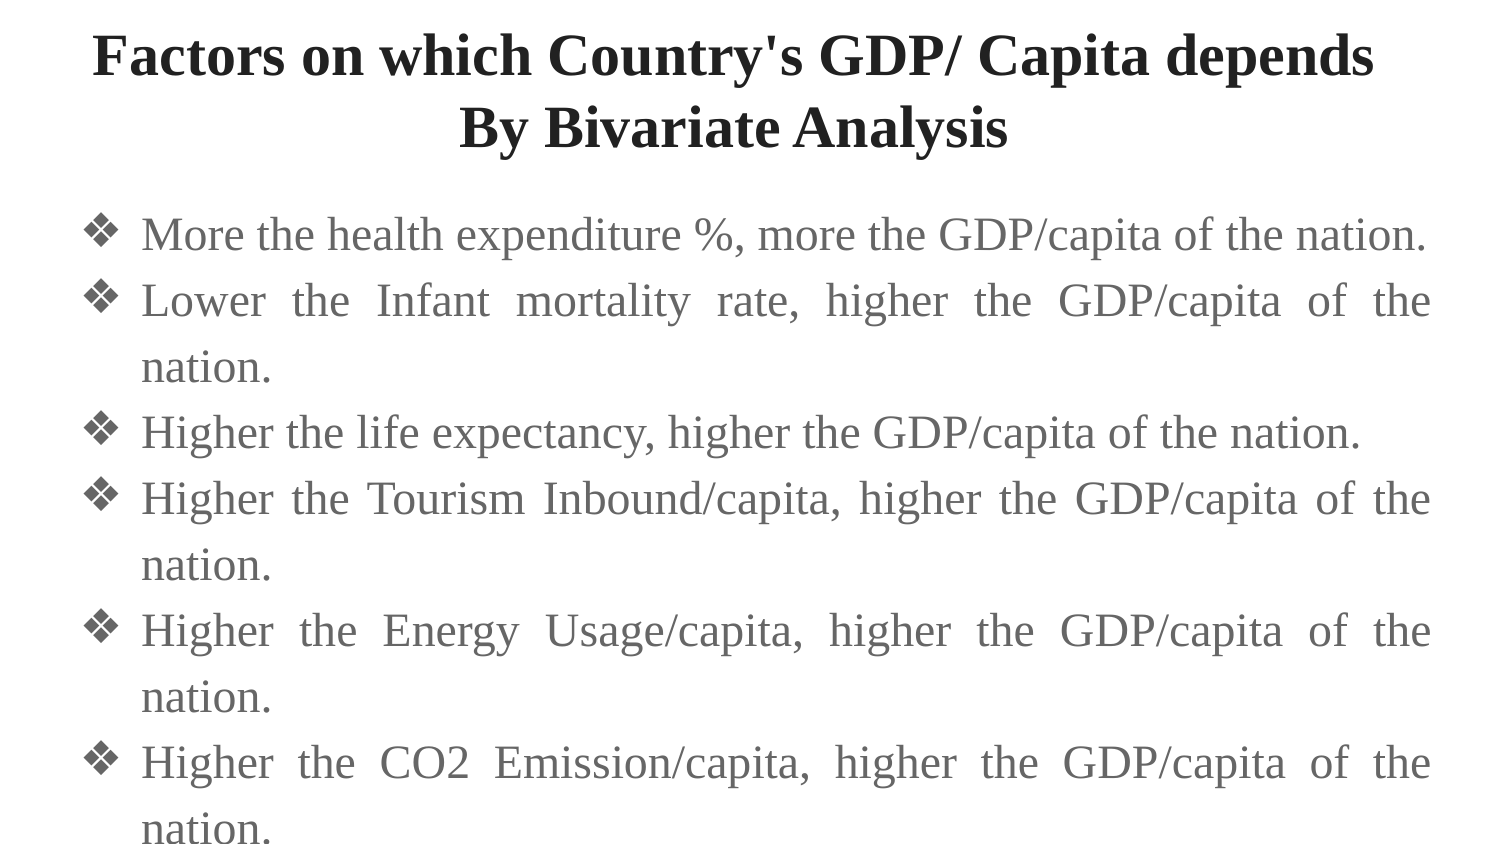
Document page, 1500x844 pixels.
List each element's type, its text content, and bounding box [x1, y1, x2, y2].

list More the health expenditure %, more the GDP/capita of the nation. Lower the Infant mortality rate, higher the GDP/capita of the nation. Higher the life expectancy, higher the GDP/capita of the nation. Higher the Tourism Inbound/capita, higher the GDP/capita of the nation. Higher the Energy Usage/capita, higher the GDP/capita of the nation. Higher the CO2 Emission/capita, higher the GDP/capita of the nation. [51, 179, 1449, 826]
title Factors on which Country's GDP/ Capita depends By Bivariate Analysis [35, 0, 1434, 132]
